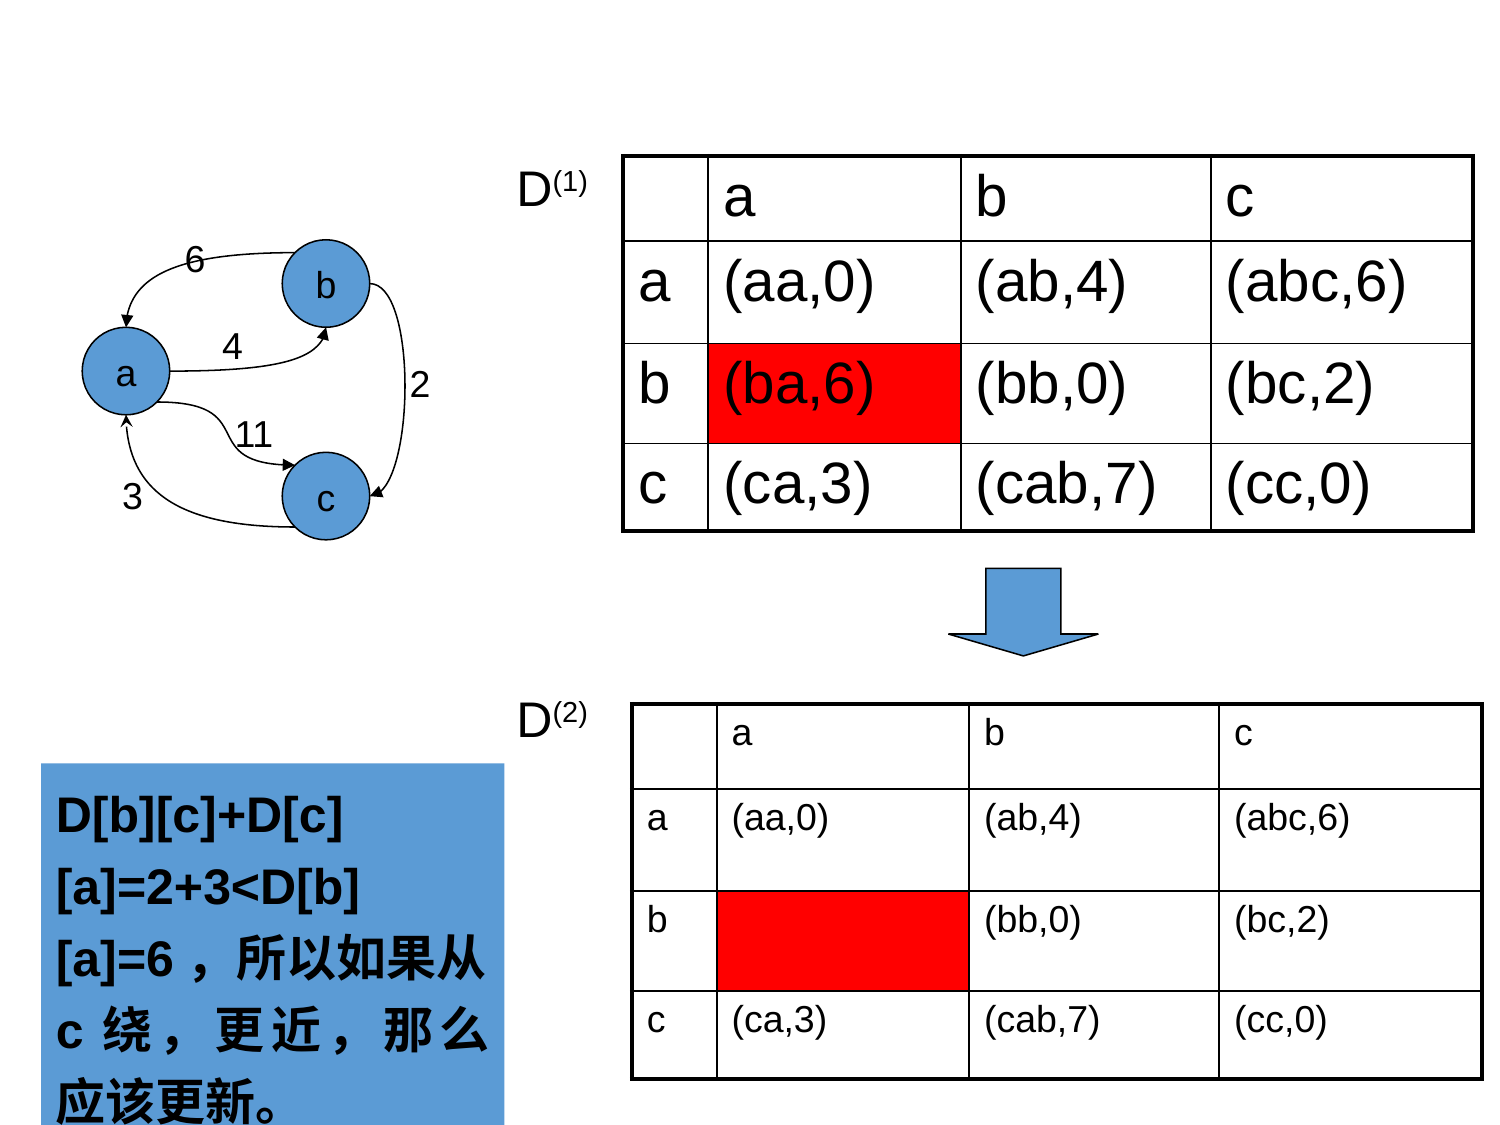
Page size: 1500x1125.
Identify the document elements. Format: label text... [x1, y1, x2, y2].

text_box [501, 680, 652, 755]
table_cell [970, 790, 1218, 890]
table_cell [625, 444, 707, 529]
text_box a [82, 327, 169, 415]
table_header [709, 158, 960, 240]
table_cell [970, 992, 1218, 1077]
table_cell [718, 892, 968, 990]
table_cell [962, 344, 1210, 443]
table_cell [634, 992, 716, 1077]
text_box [41, 763, 505, 1125]
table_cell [718, 992, 968, 1077]
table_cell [709, 344, 960, 443]
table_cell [962, 242, 1210, 343]
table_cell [1220, 992, 1480, 1077]
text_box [501, 148, 652, 224]
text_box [394, 352, 470, 412]
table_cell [718, 790, 968, 890]
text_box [107, 216, 326, 567]
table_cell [1220, 790, 1480, 890]
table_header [718, 706, 968, 788]
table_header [1220, 706, 1480, 788]
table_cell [634, 790, 716, 890]
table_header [970, 706, 1218, 788]
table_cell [962, 444, 1210, 529]
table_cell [625, 344, 707, 443]
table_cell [709, 242, 960, 343]
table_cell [709, 444, 960, 529]
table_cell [625, 242, 707, 343]
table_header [1212, 158, 1471, 240]
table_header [962, 158, 1210, 240]
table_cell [1212, 444, 1471, 529]
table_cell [1212, 344, 1471, 443]
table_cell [970, 892, 1218, 990]
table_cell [1220, 892, 1480, 990]
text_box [282, 239, 371, 540]
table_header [634, 706, 716, 788]
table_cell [634, 892, 716, 990]
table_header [625, 158, 707, 240]
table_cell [1212, 242, 1471, 343]
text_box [948, 568, 1099, 656]
